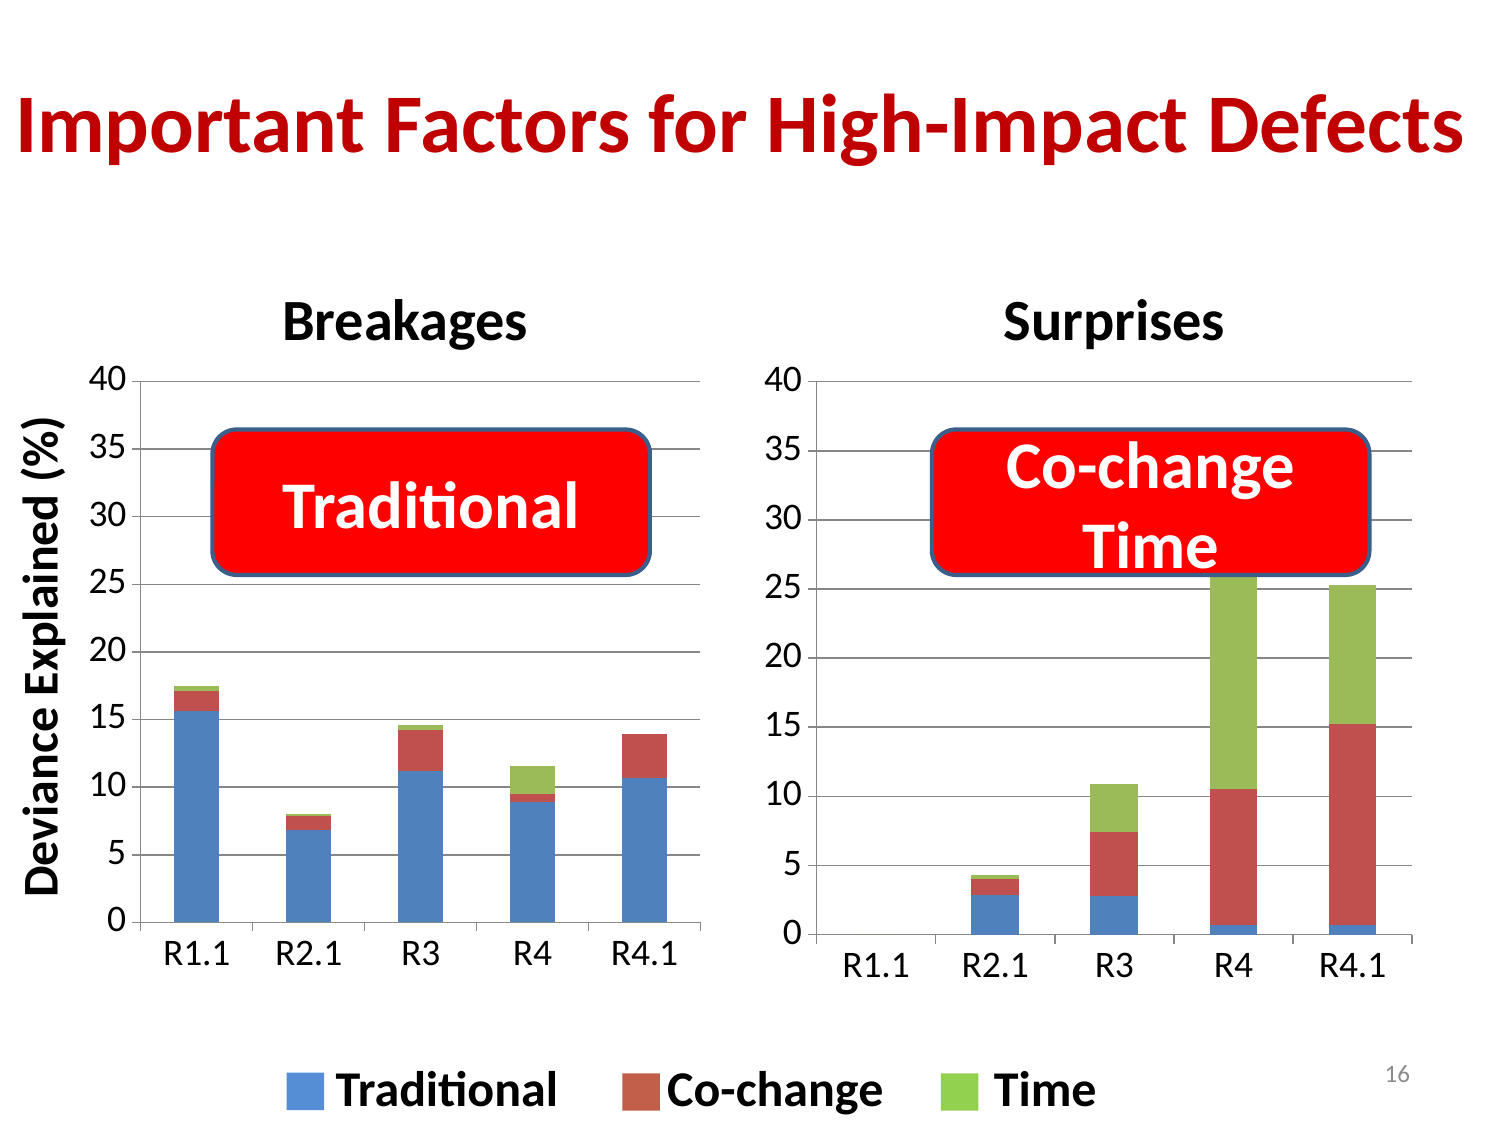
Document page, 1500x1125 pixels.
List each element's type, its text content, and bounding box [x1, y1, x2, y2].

text_box Breakages [267, 275, 544, 348]
text_box Time [979, 1049, 1112, 1124]
text_box [285, 1070, 320, 1112]
slide_number 16 [1074, 1042, 1425, 1103]
chart [750, 349, 1426, 1001]
text_box Deviance Explained (%) [0, 400, 70, 913]
chart [75, 349, 714, 988]
title Important Factors for High-Impact Defects [0, 24, 1500, 213]
text_box [939, 1071, 979, 1113]
text_box [620, 1071, 652, 1113]
text_box Traditional [320, 1049, 574, 1124]
text_box Surprises [988, 275, 1241, 348]
text_box Co-change [652, 1049, 899, 1124]
